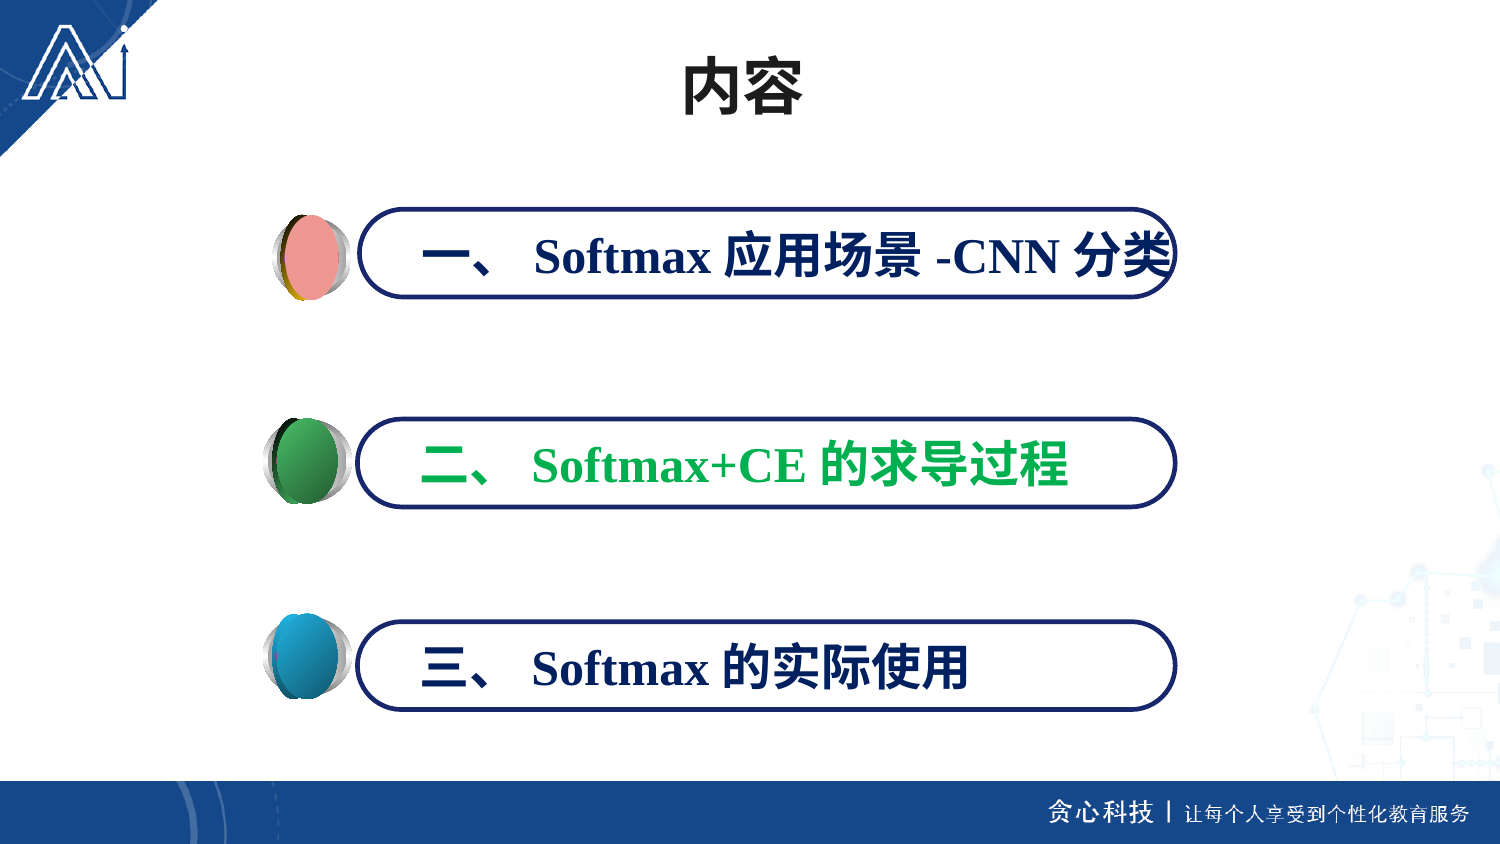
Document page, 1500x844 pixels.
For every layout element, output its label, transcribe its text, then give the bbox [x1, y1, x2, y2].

text_box 三、Softmax的实际使用 [357, 621, 1176, 710]
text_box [271, 214, 352, 301]
picture [0, 0, 1500, 844]
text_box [262, 418, 352, 504]
text_box 内容 [574, 43, 882, 130]
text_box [262, 613, 352, 700]
text_box 二、Softmax+CE的求导过程 [357, 419, 1176, 507]
text_box 一、Softmax应用场景-CNN分类 [359, 209, 1176, 298]
